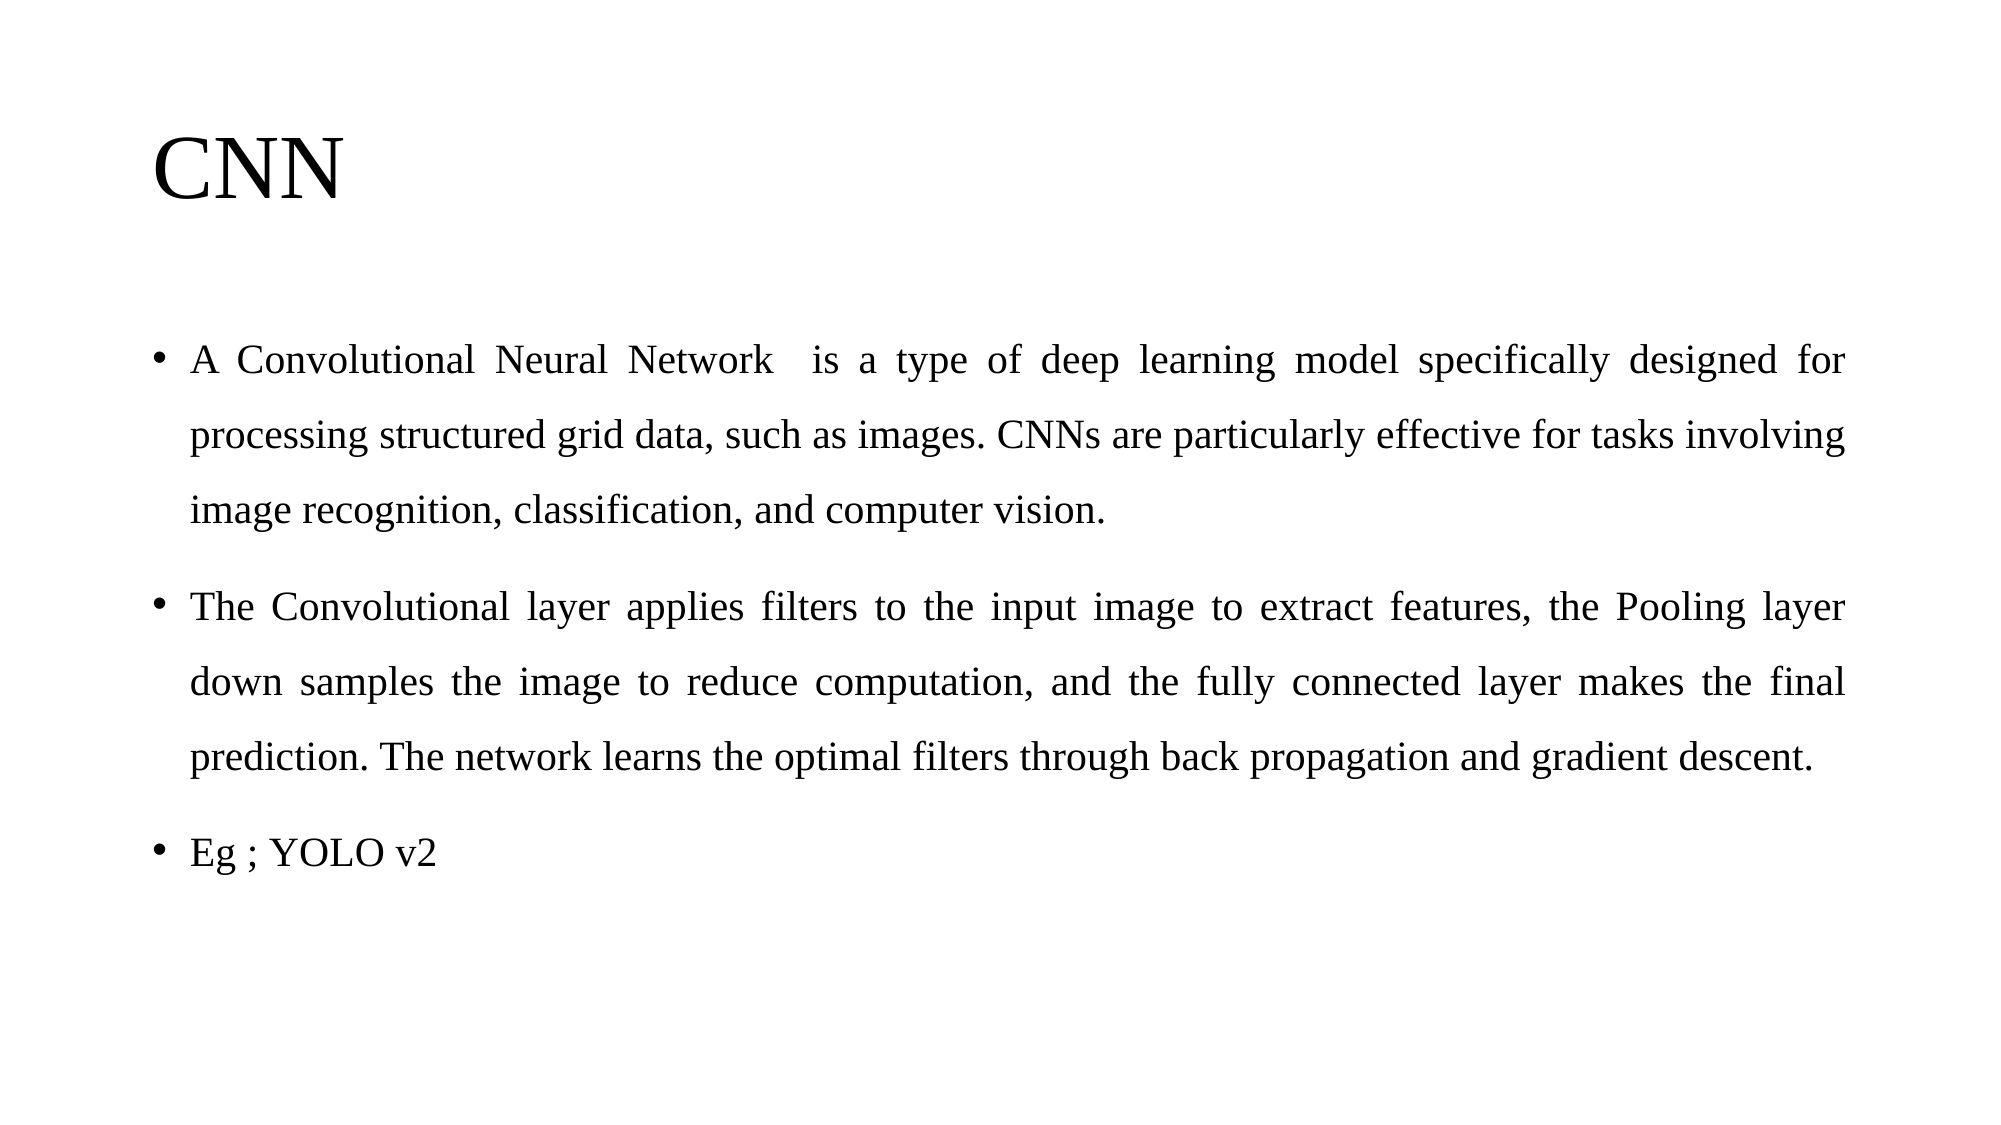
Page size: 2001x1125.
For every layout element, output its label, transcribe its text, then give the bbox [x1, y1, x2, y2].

list A Convolutional Neural Network is a type of deep learning model specifically designed for processing structured grid data, such as images. CNNs are particularly effective for tasks involving image recognition, classification, and computer vision. The Convolutional layer applies filters to the input image to extract features, the Pooling layer down samples the image to reduce computation, and the fully connected layer makes the final prediction. The network learns the optimal filters through back propagation and gradient descent. Eg ; YOLO v2 [137, 299, 1863, 1014]
title CNN [137, 59, 1863, 278]
